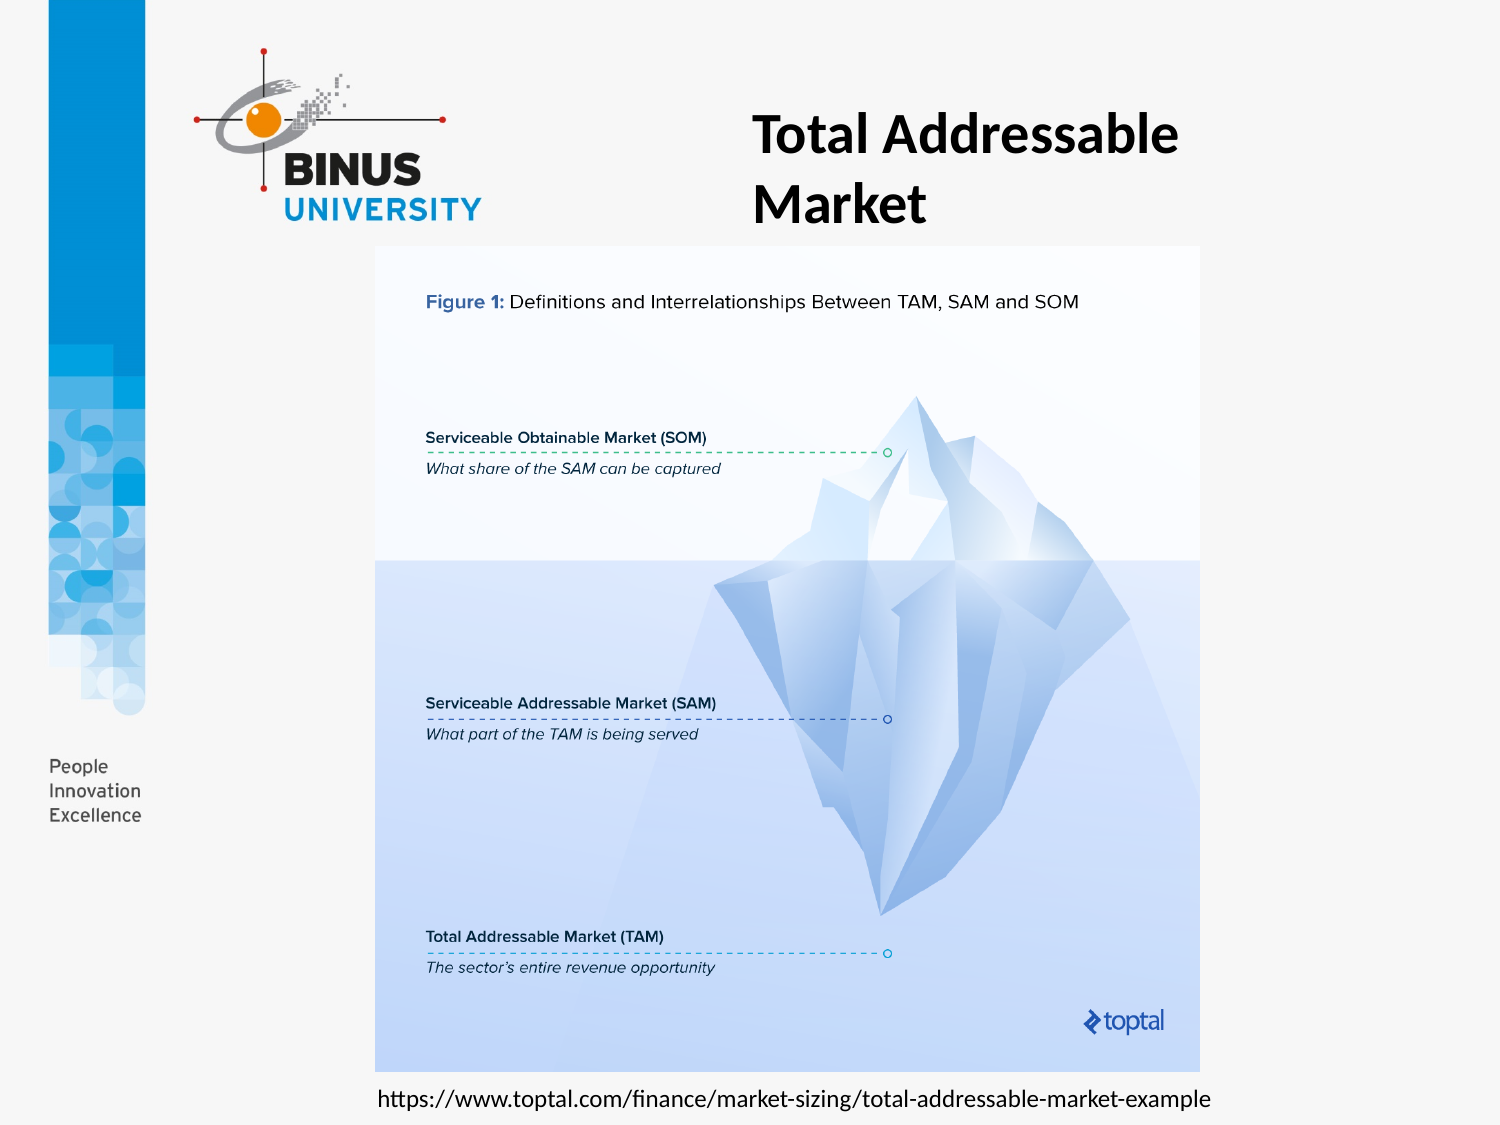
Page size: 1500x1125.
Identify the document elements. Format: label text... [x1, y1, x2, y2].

text_box https://www.toptal.com/finance/market-sizing/total-addressable-market-example [362, 1074, 1313, 1120]
picture [0, 0, 1500, 1073]
text_box Total Addressable Market [737, 87, 1350, 243]
